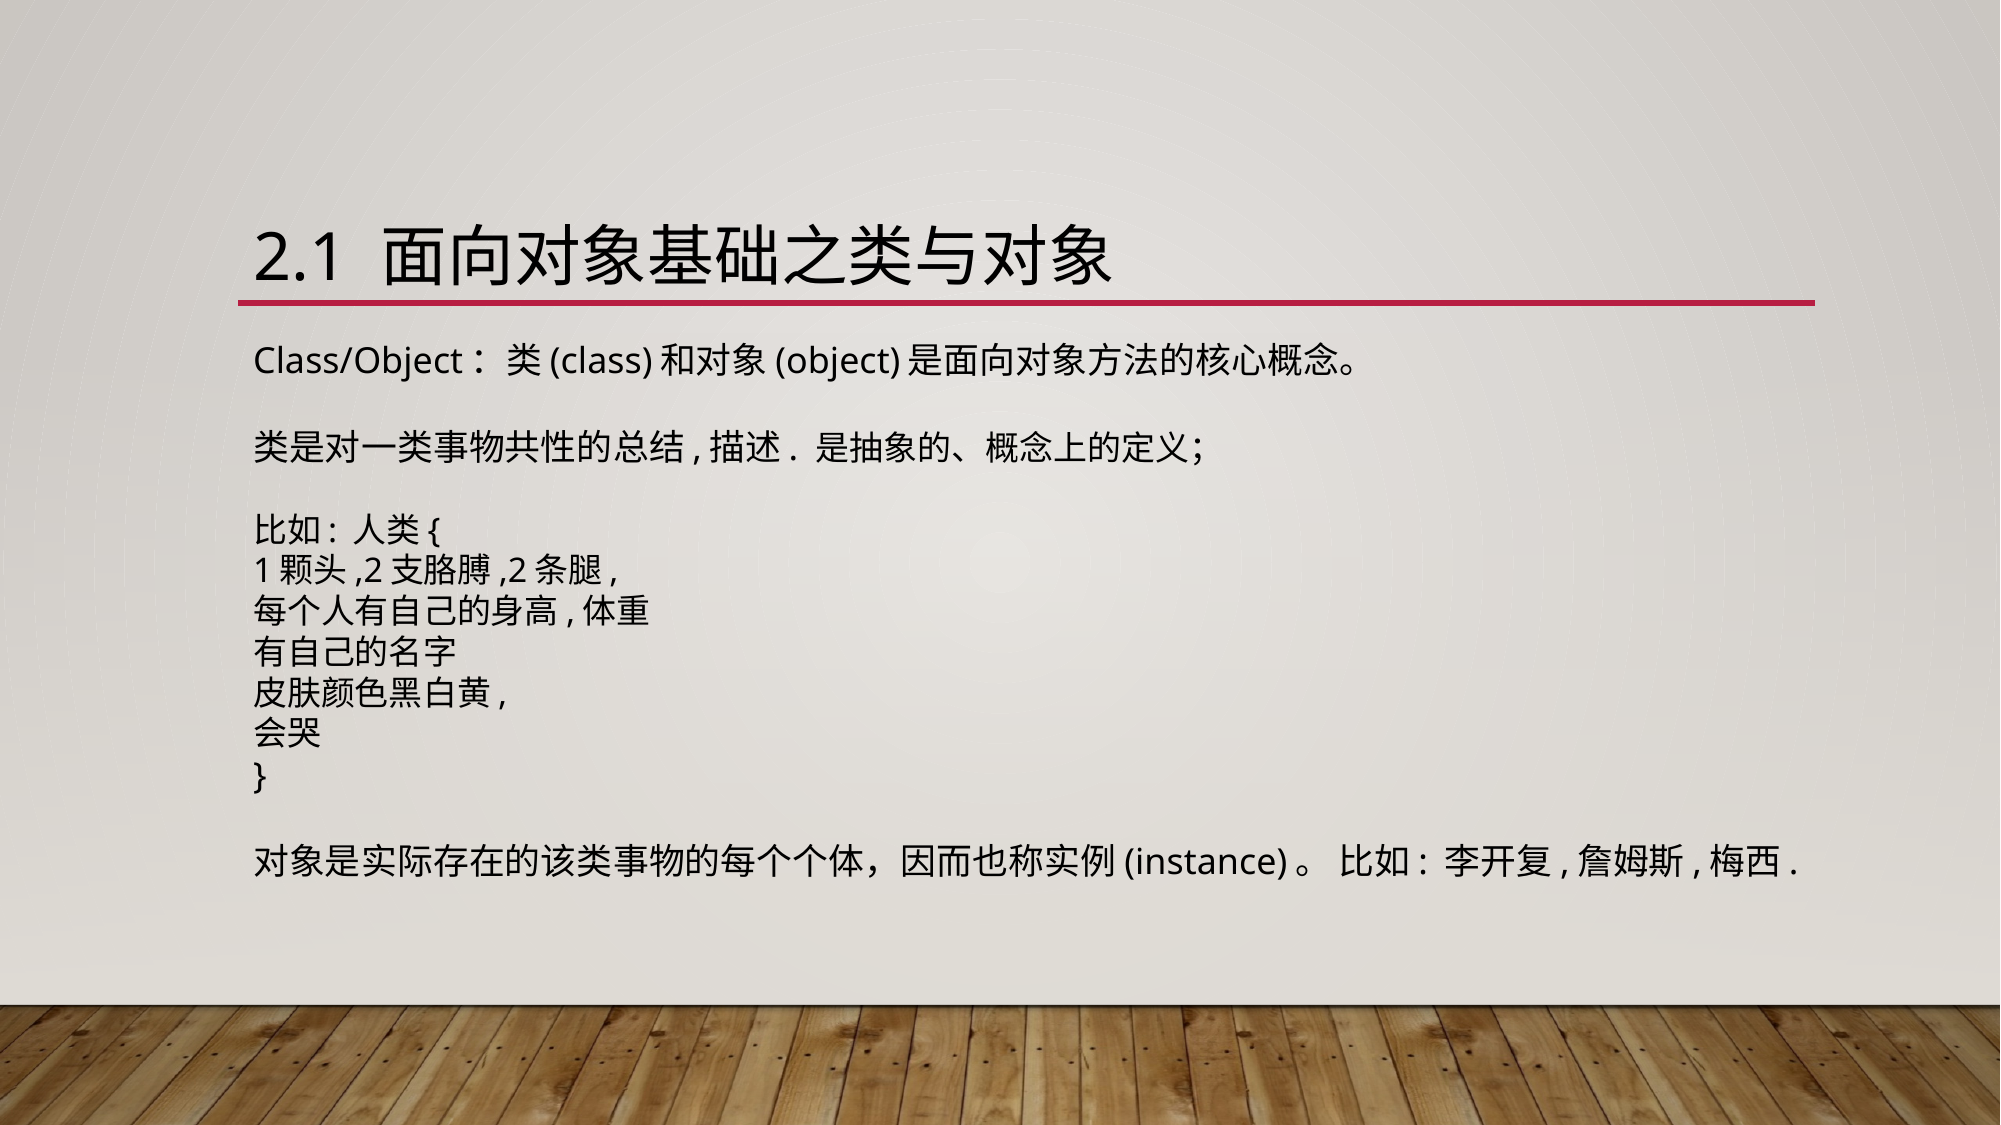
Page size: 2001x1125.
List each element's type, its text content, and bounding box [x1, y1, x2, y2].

list Class/Object：类(class)和对象(object)是面向对象方法的核心概念。 类是对一类事物共性的总结,描述. 是抽象的、概念上的定义； 比如: 人类{ 1颗头,2支胳膊,2条腿, 每个人有自己的身高,体重 有自己的名字 皮肤颜色黑白黄, 会哭 } 对象是实际存在的该类事物的每个个体，因而也称实例(instance)。 比如: 李开复,詹姆斯,梅西. [238, 330, 1814, 897]
picture [0, 1005, 2000, 1125]
title 2.1 面向对象基础之类与对象 [238, 215, 1814, 305]
